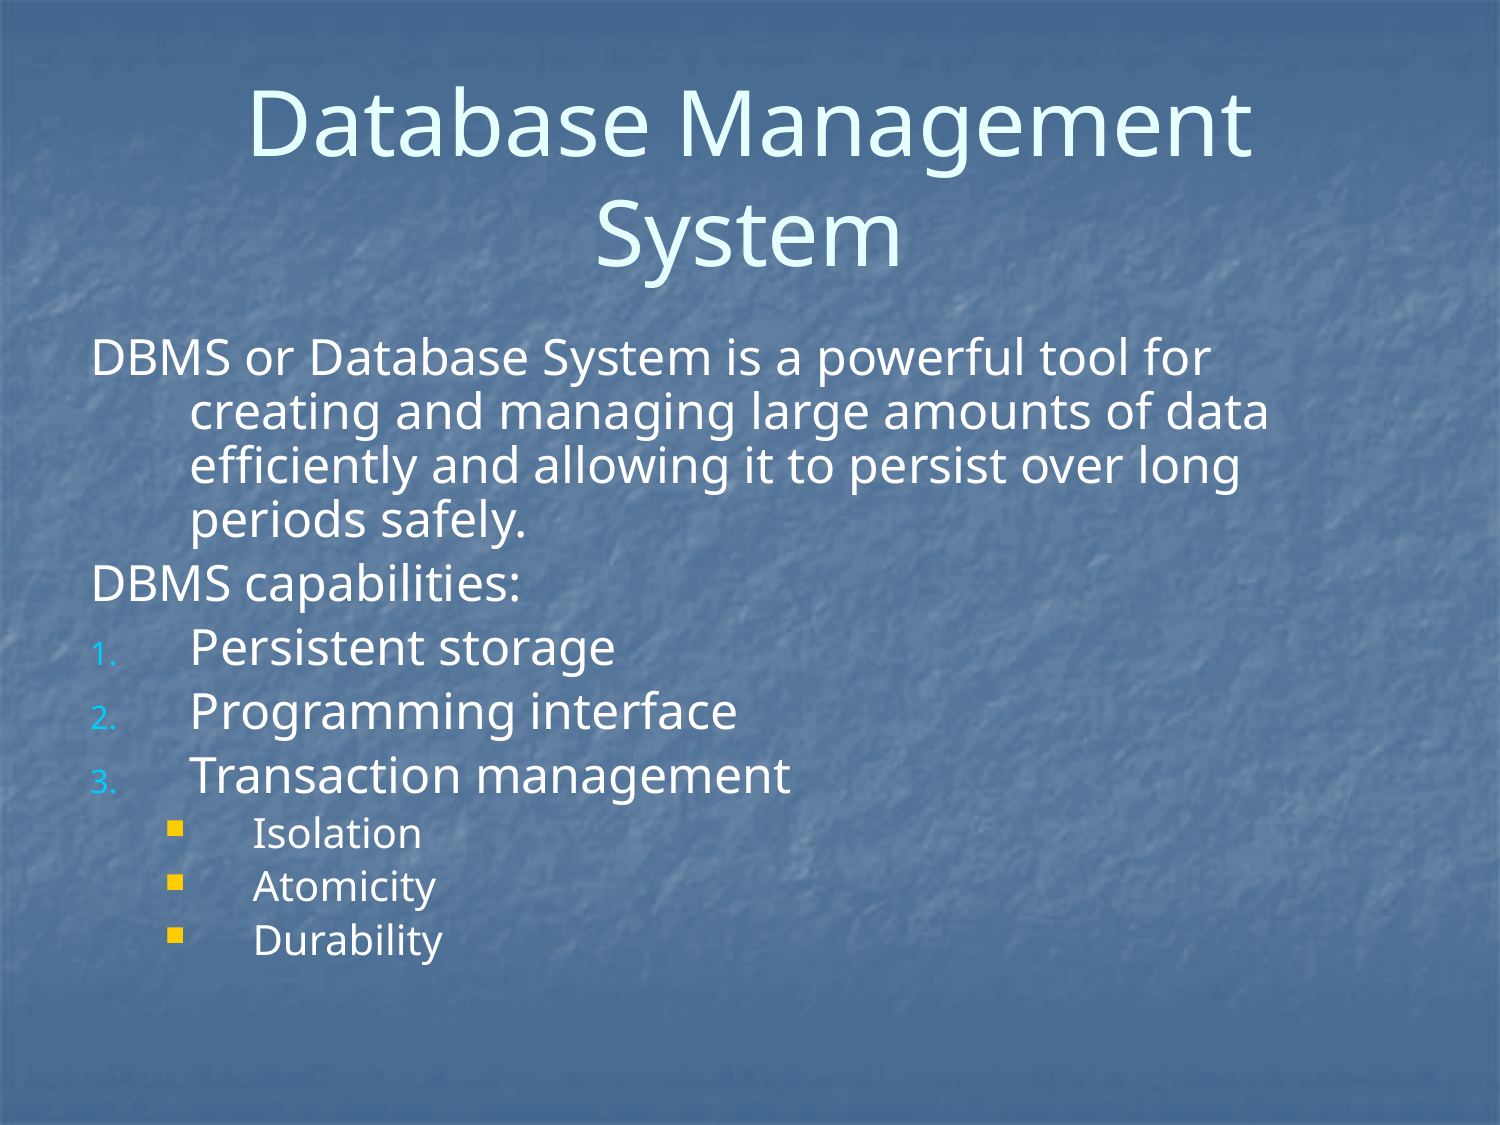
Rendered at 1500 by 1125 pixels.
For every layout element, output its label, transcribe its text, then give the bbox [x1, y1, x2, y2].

list DBMS or Database System is a powerful tool for creating and managing large amounts of data efficiently and allowing it to persist over long periods safely. DBMS capabilities: Persistent storage Programming interface Transaction management Isolation Atomicity Durability [74, 324, 1426, 1001]
title Database Management System [74, 62, 1426, 288]
